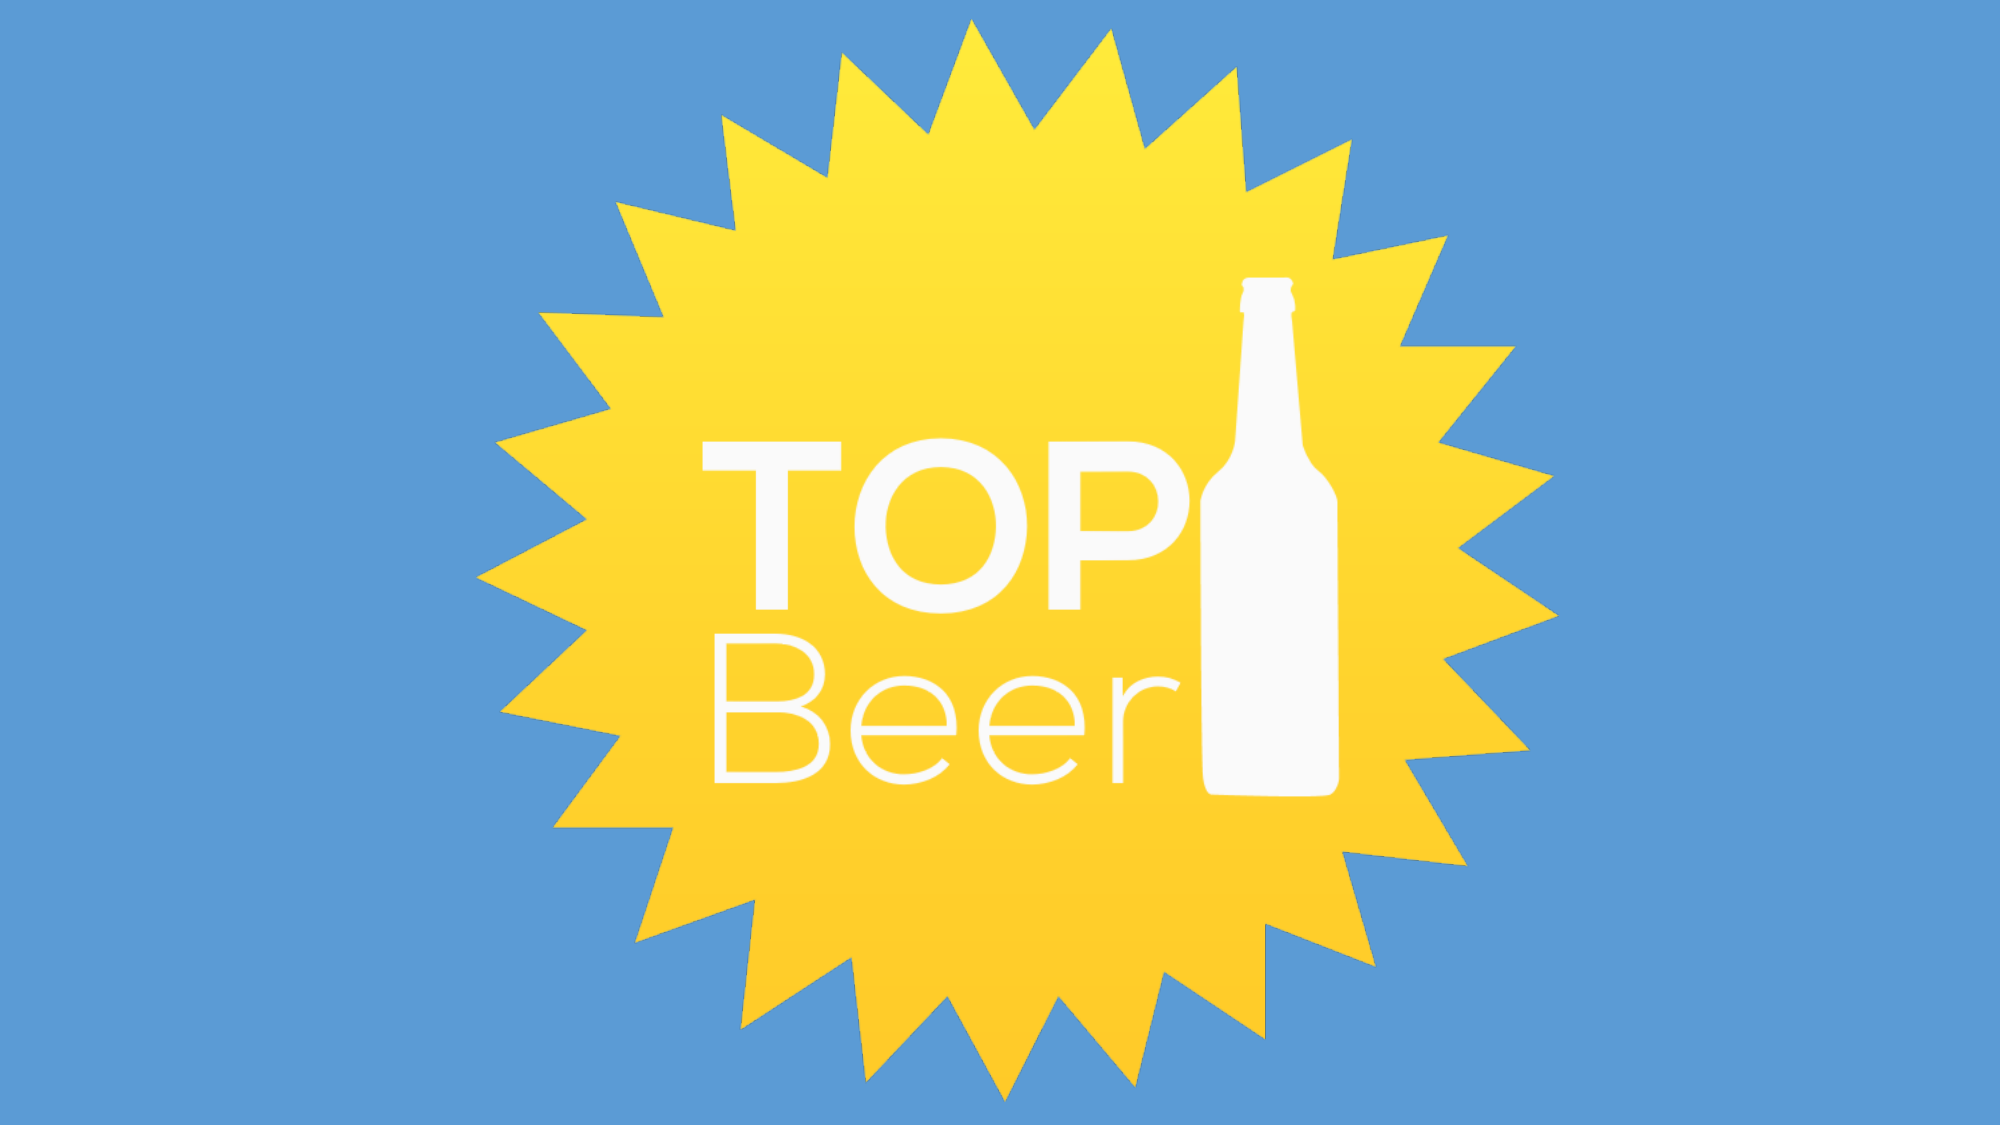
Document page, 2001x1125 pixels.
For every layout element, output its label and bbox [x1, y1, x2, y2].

picture [476, 19, 1559, 1102]
